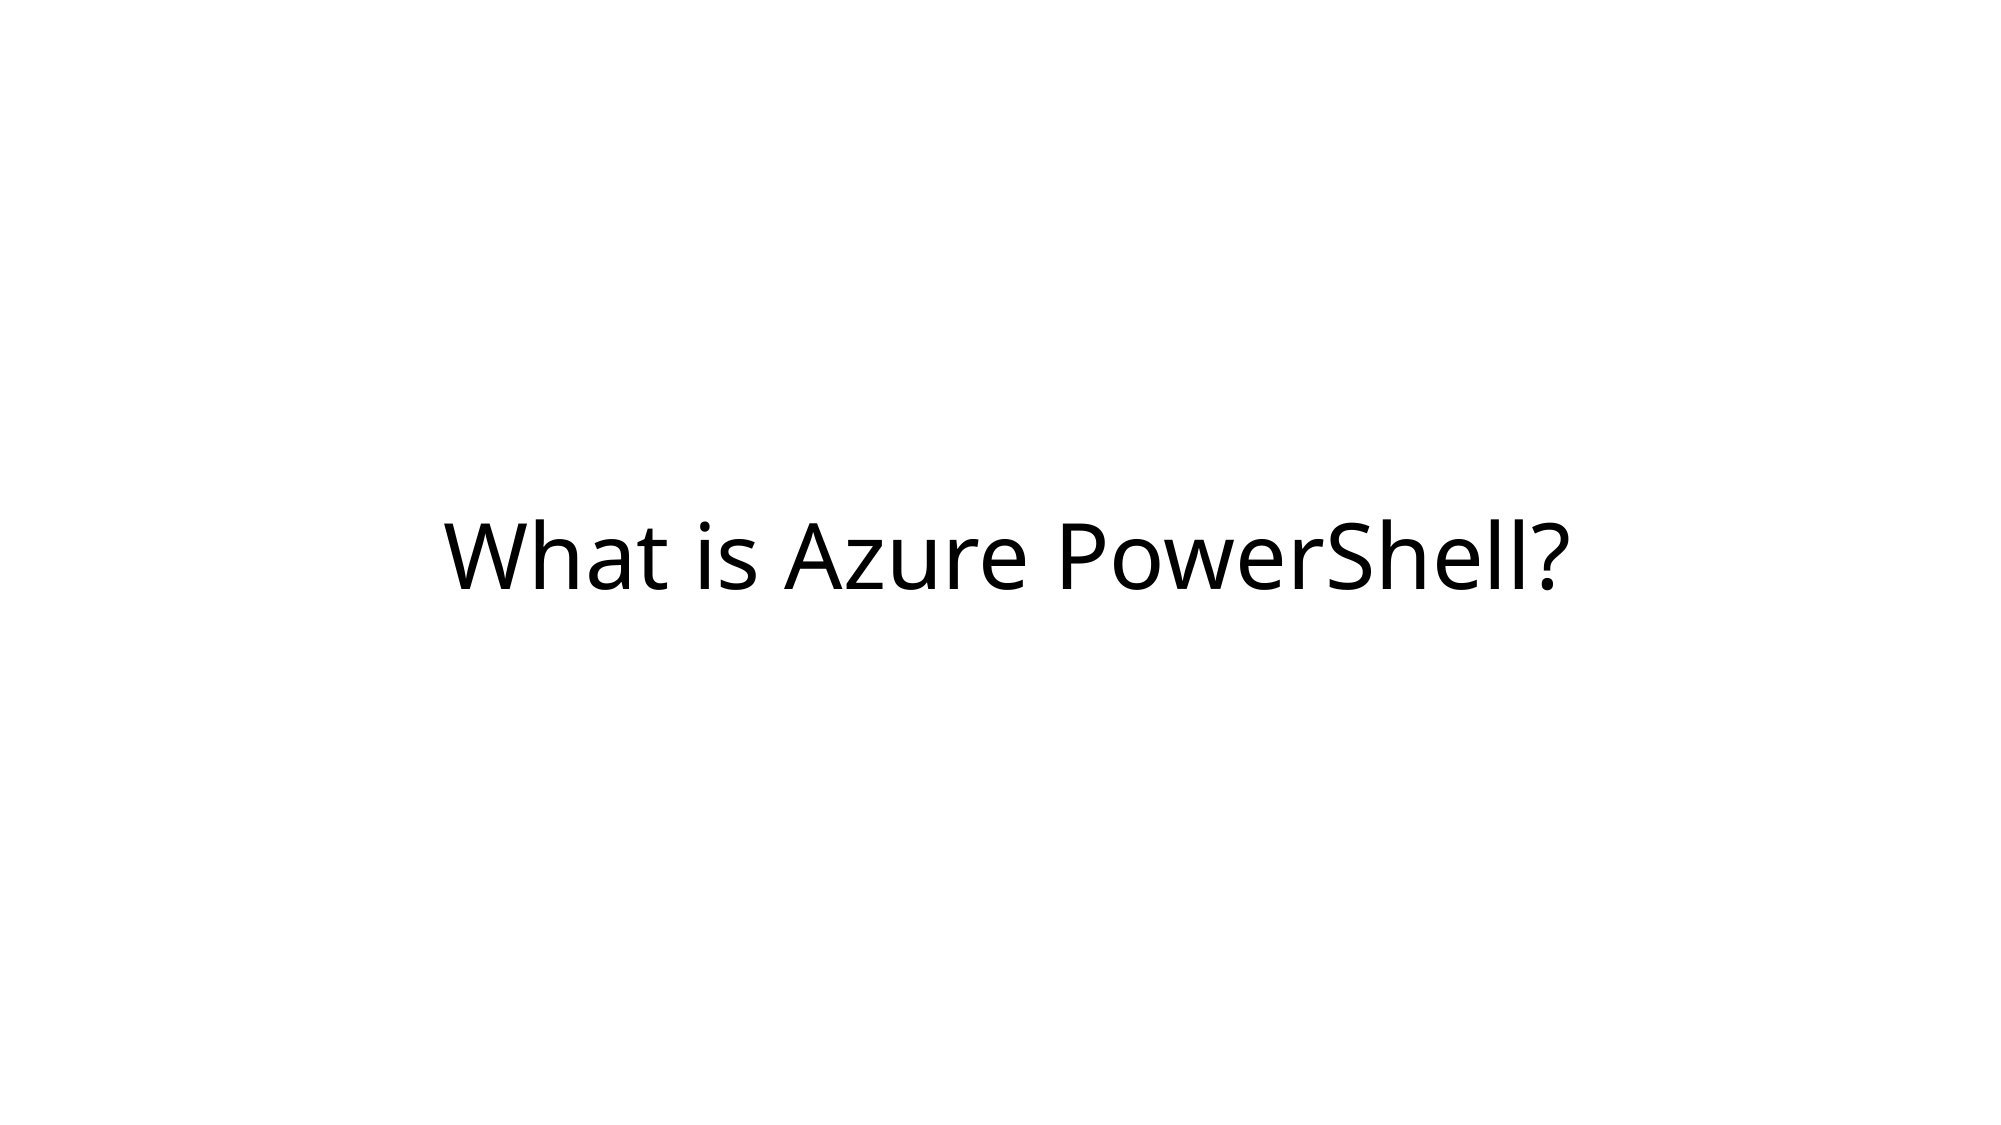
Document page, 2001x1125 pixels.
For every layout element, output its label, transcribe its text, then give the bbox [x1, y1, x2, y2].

text_box What is Azure PowerShell? [62, 29, 1953, 1097]
